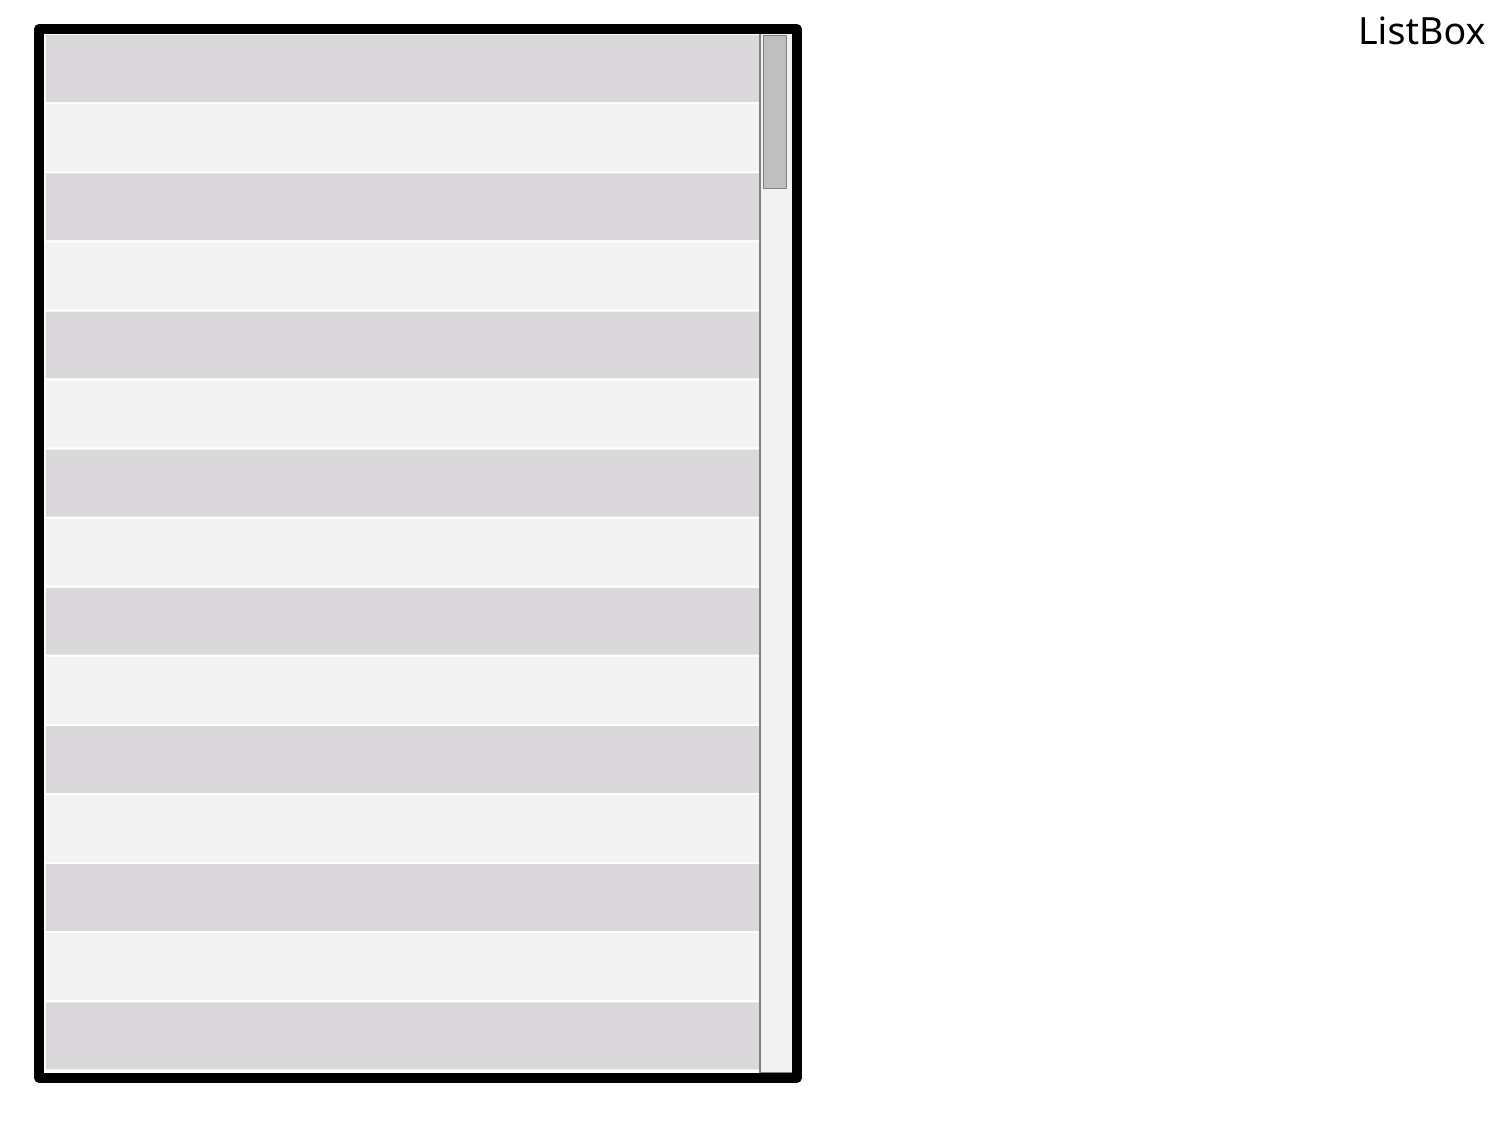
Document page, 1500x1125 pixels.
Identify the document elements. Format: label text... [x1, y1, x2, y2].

text_box ListBox [1195, 0, 1500, 60]
text_box [37, 27, 799, 1080]
